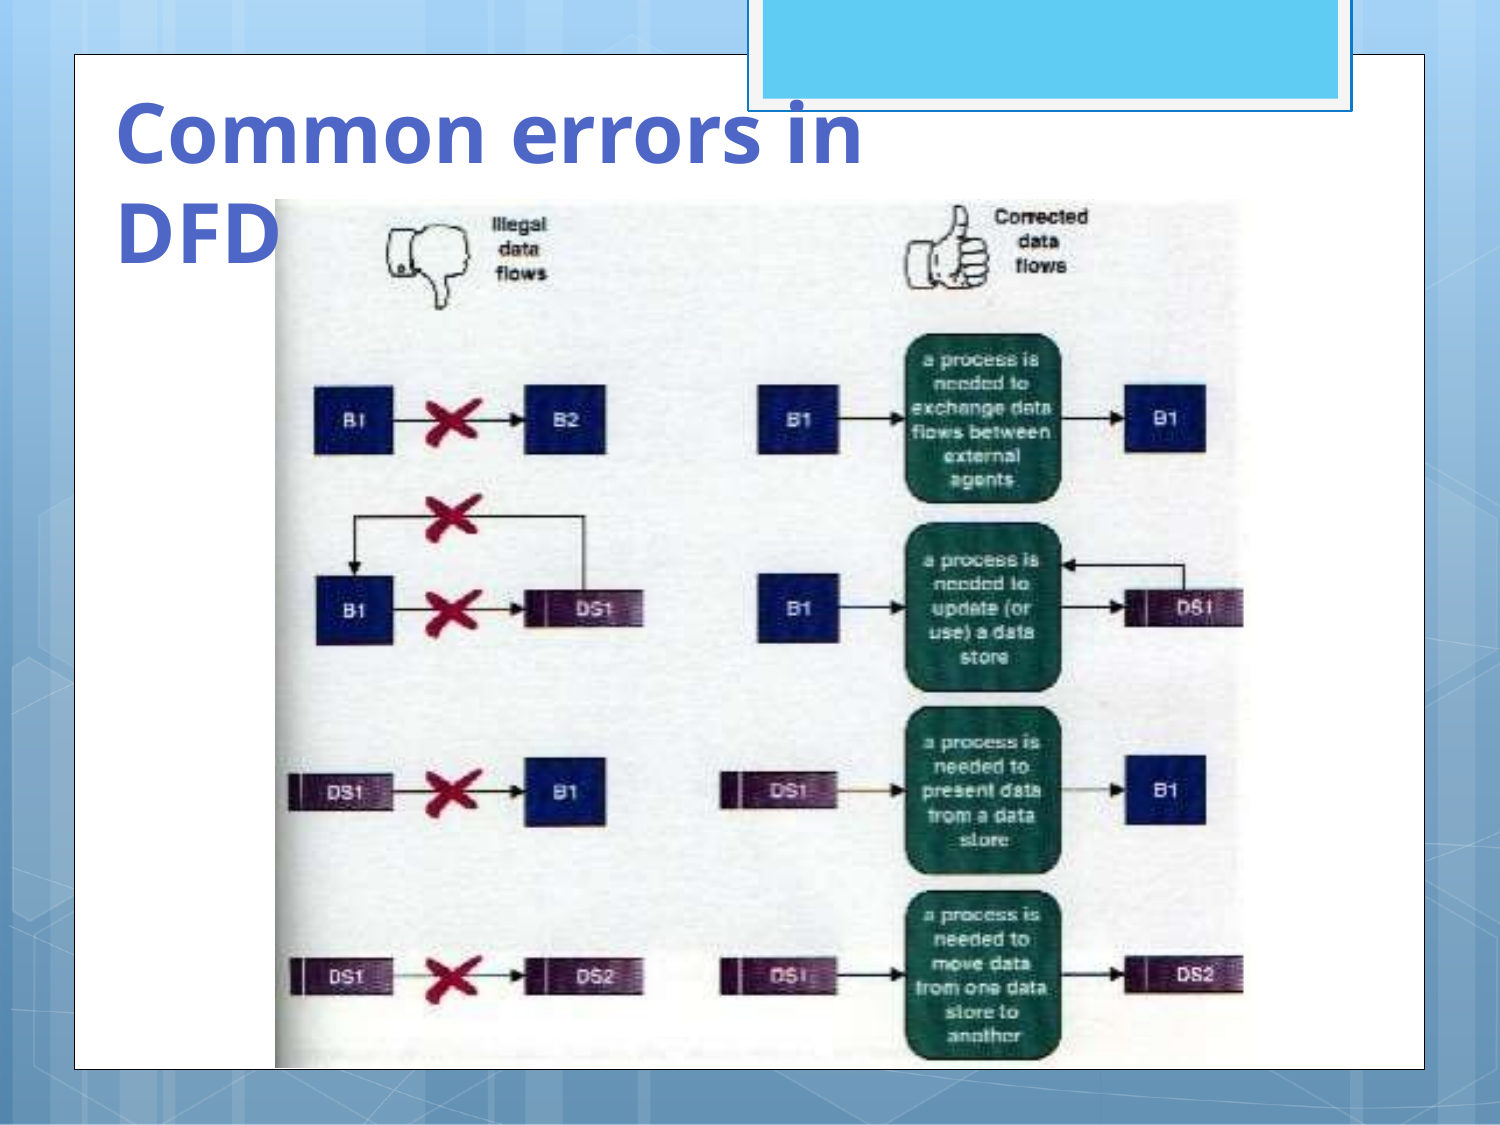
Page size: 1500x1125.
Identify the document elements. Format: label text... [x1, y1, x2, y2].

text_box [275, 199, 1251, 1068]
title Common errors in DFD [112, 77, 1017, 280]
picture [0, 0, 1500, 1125]
